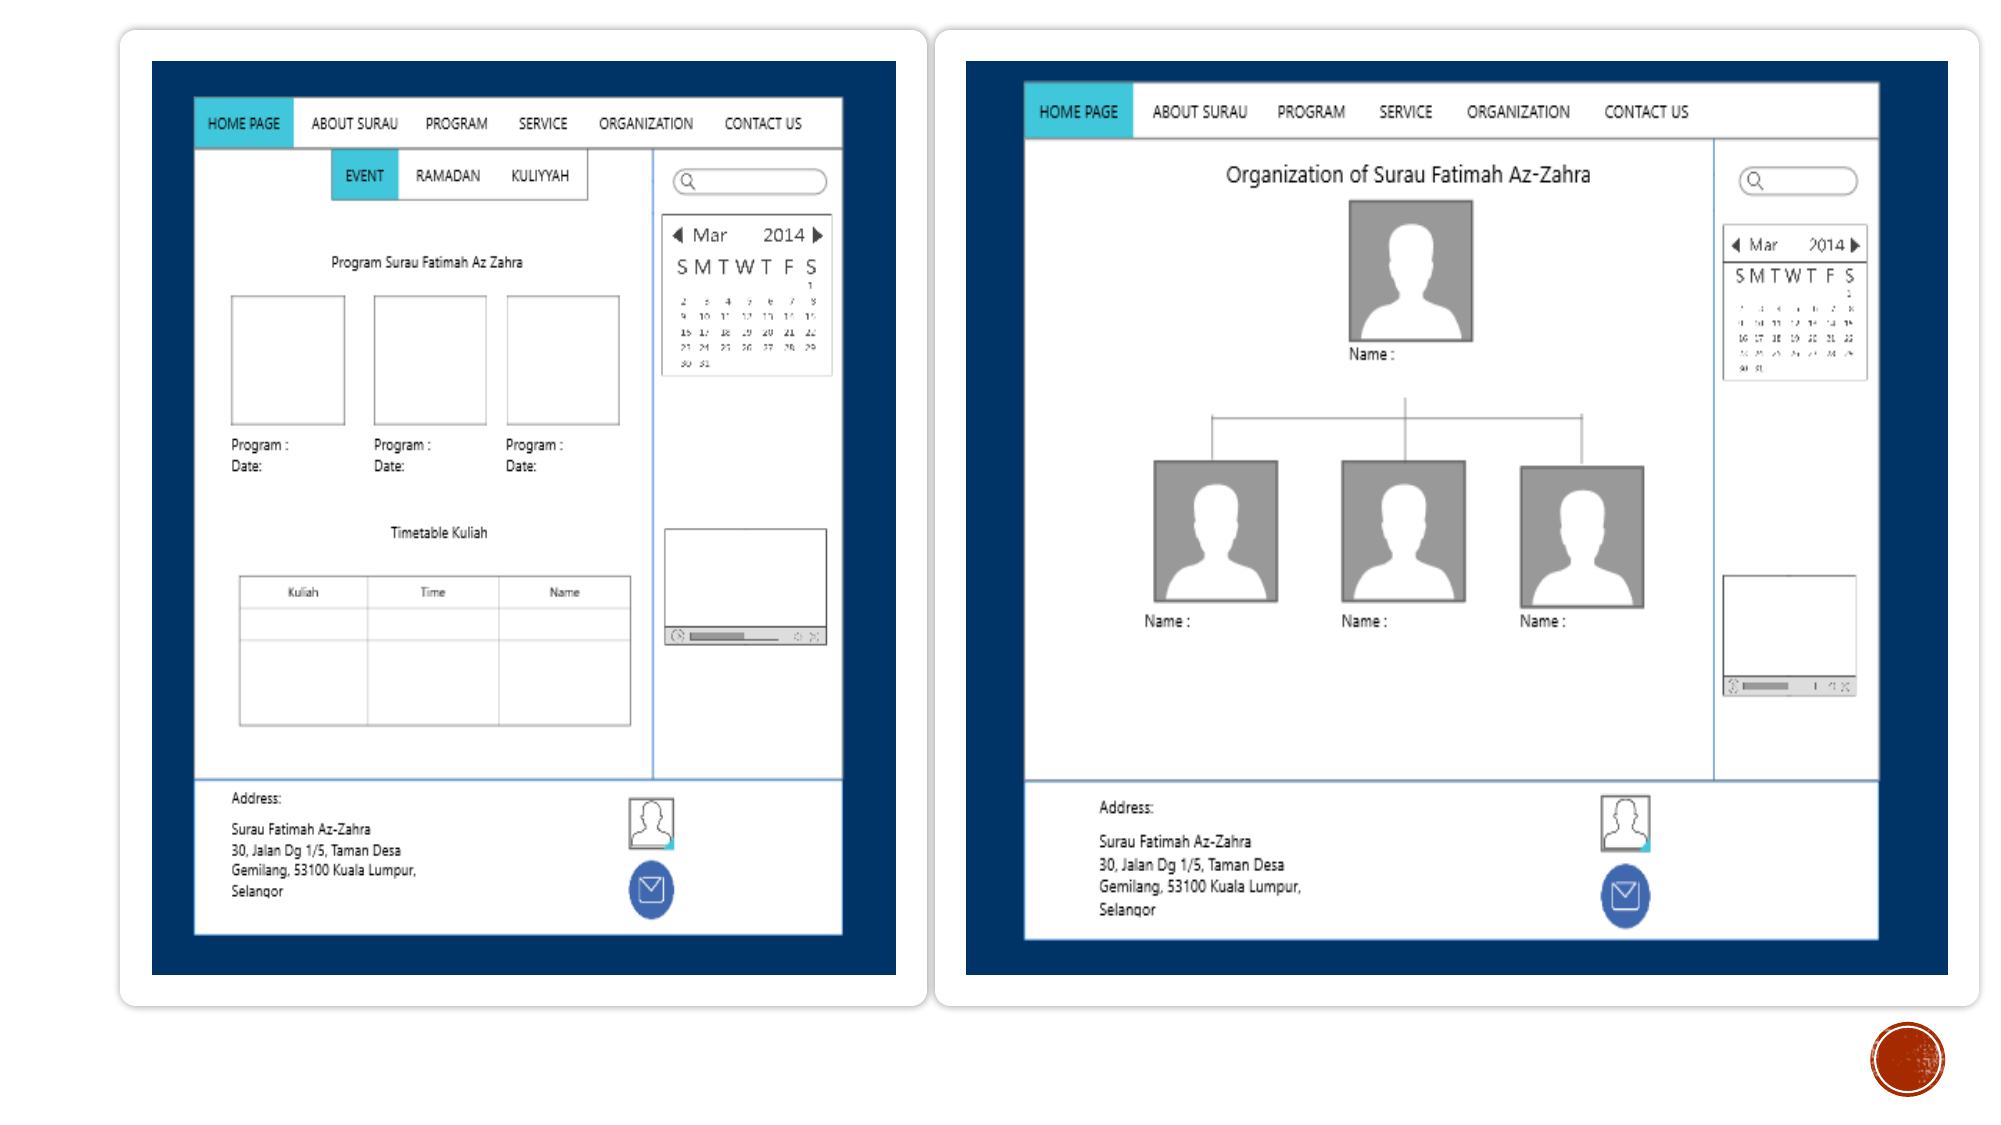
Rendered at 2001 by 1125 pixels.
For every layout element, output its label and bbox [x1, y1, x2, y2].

list [154, 64, 894, 973]
picture [966, 61, 1948, 975]
